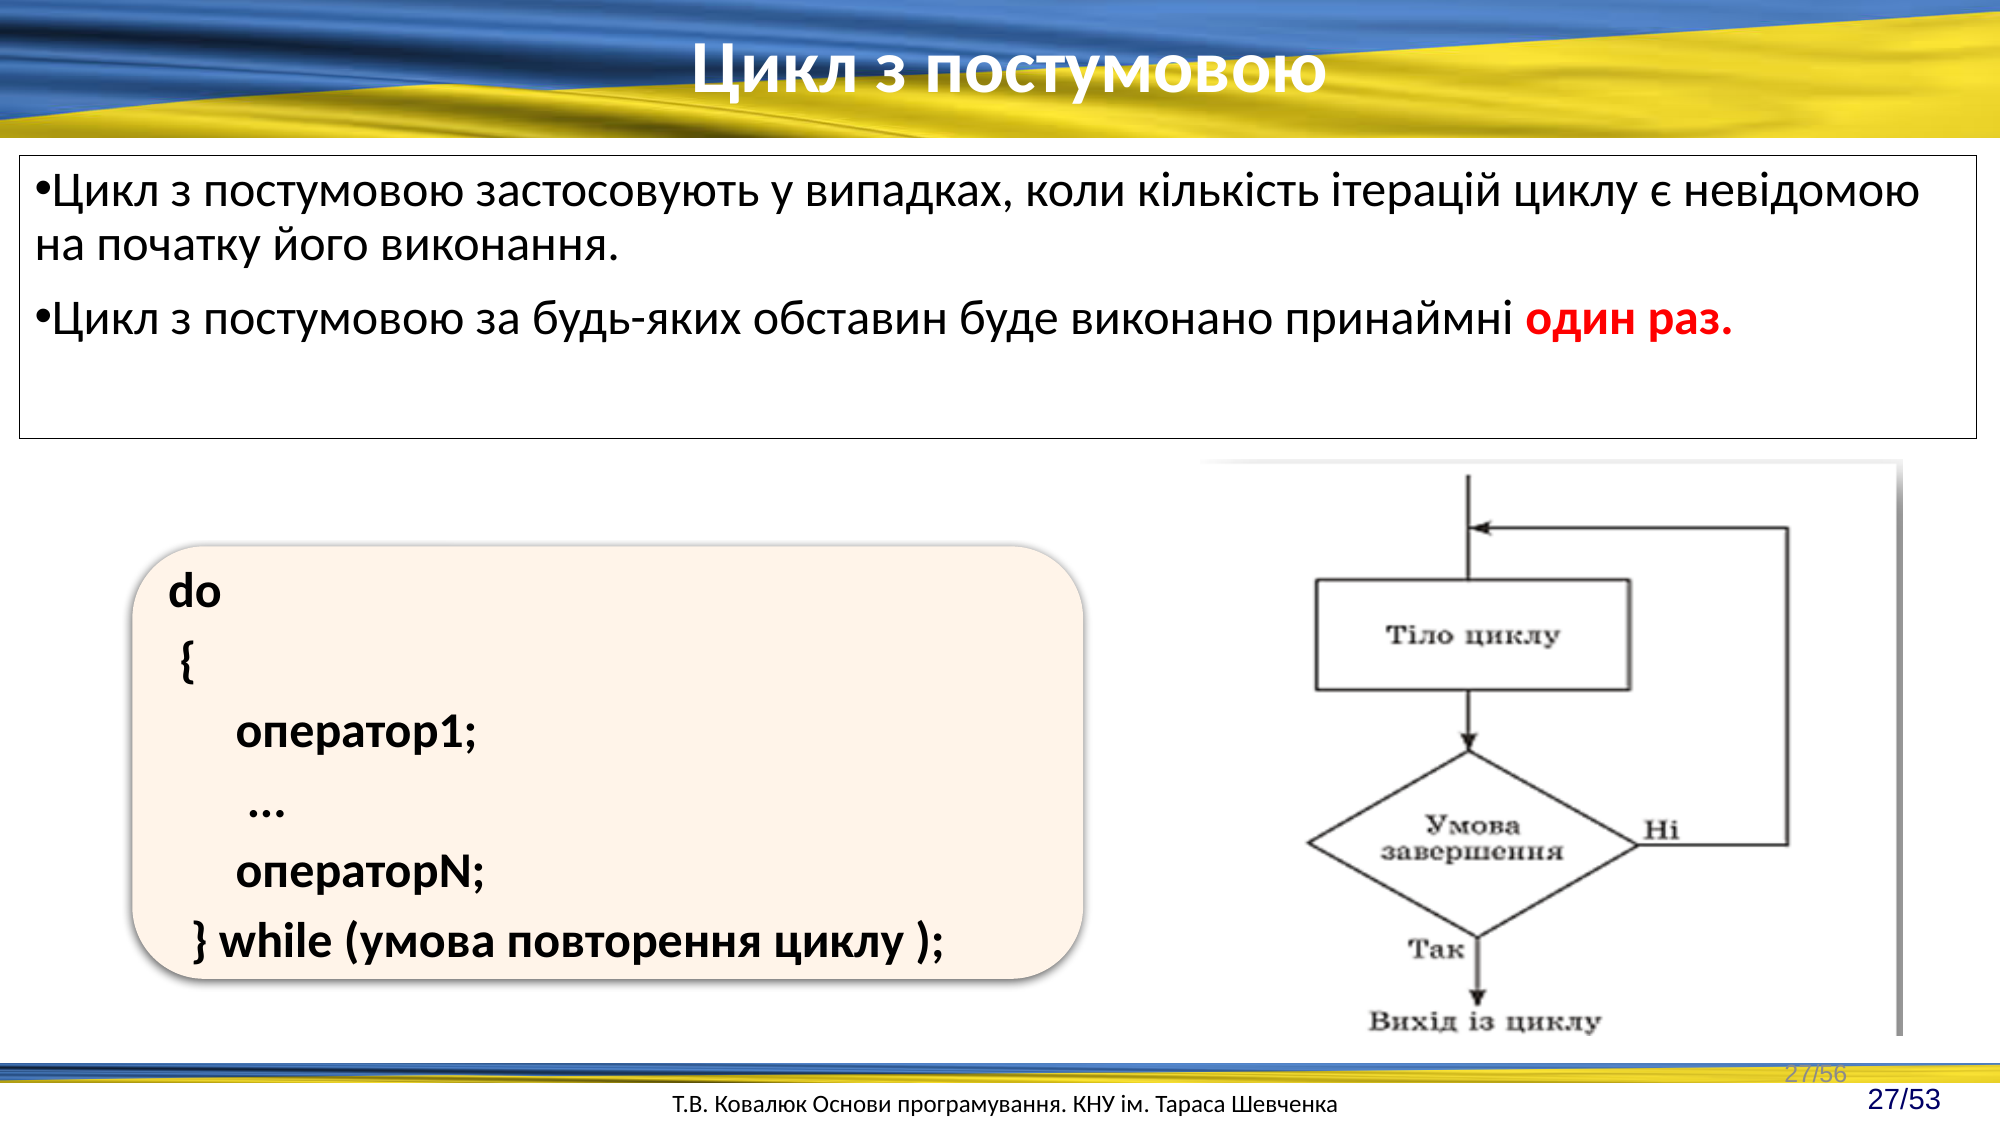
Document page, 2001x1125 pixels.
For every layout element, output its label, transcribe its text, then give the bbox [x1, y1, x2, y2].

picture [0, 0, 2000, 138]
picture [0, 1063, 1412, 1083]
picture [1863, 1063, 2000, 1083]
picture [1200, 459, 1903, 1036]
slide_number 27/56 [1412, 1042, 1863, 1103]
list Цикл з постумовою застосовують у випадках, коли кількість ітерацій циклу є невідомою на початку його виконання. Цикл з постумовою за будь-яких обставин буде виконано принаймні один раз. [19, 155, 1977, 439]
text_box do { оператор1; ... операторN; } while (умова повторення циклу ); [132, 546, 1084, 979]
title Цикл з постумовою [19, 3, 2000, 134]
